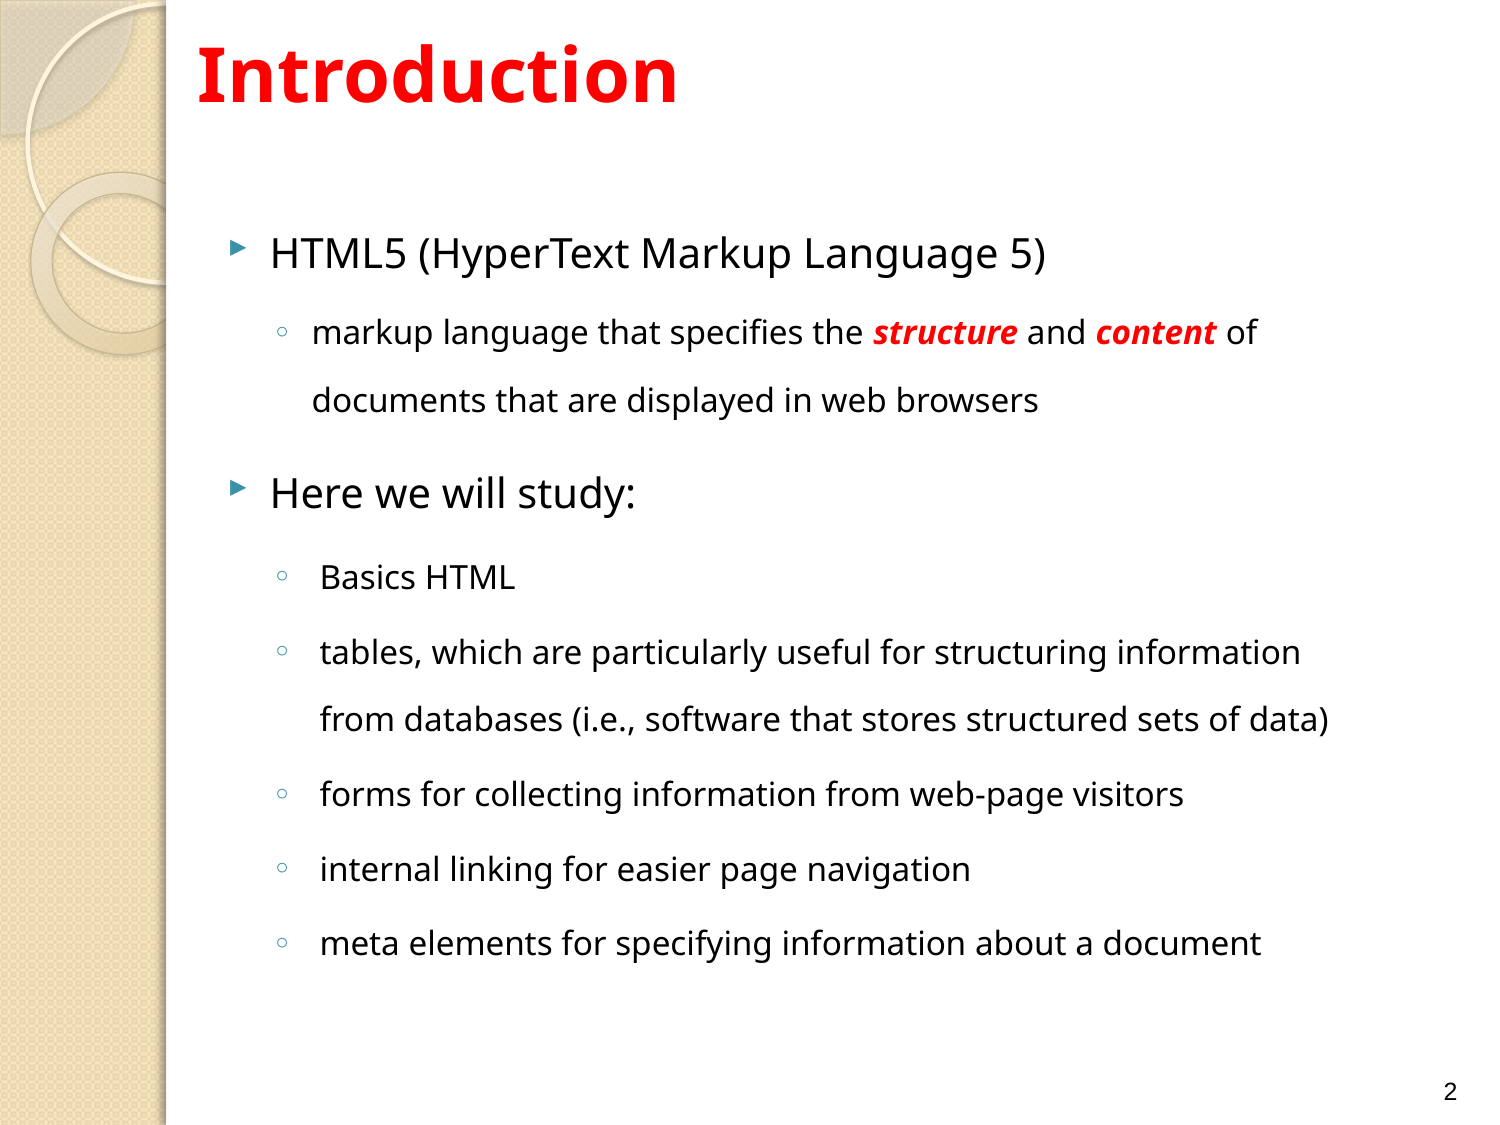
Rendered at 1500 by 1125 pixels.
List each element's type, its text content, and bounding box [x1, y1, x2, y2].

slide_number 2 [1413, 1034, 1488, 1113]
title Introduction [183, 19, 1413, 126]
list HTML5 (HyperText Markup Language 5) markup language that specifies the structure and content of documents that are displayed in web browsers Here we will study: Basics HTML tables, which are particularly useful for structuring information from databases (i.e., software that stores structured sets of data) forms for collecting information from web-page visitors internal linking for easier page navigation meta elements for specifying information about a document [194, 184, 1365, 1024]
